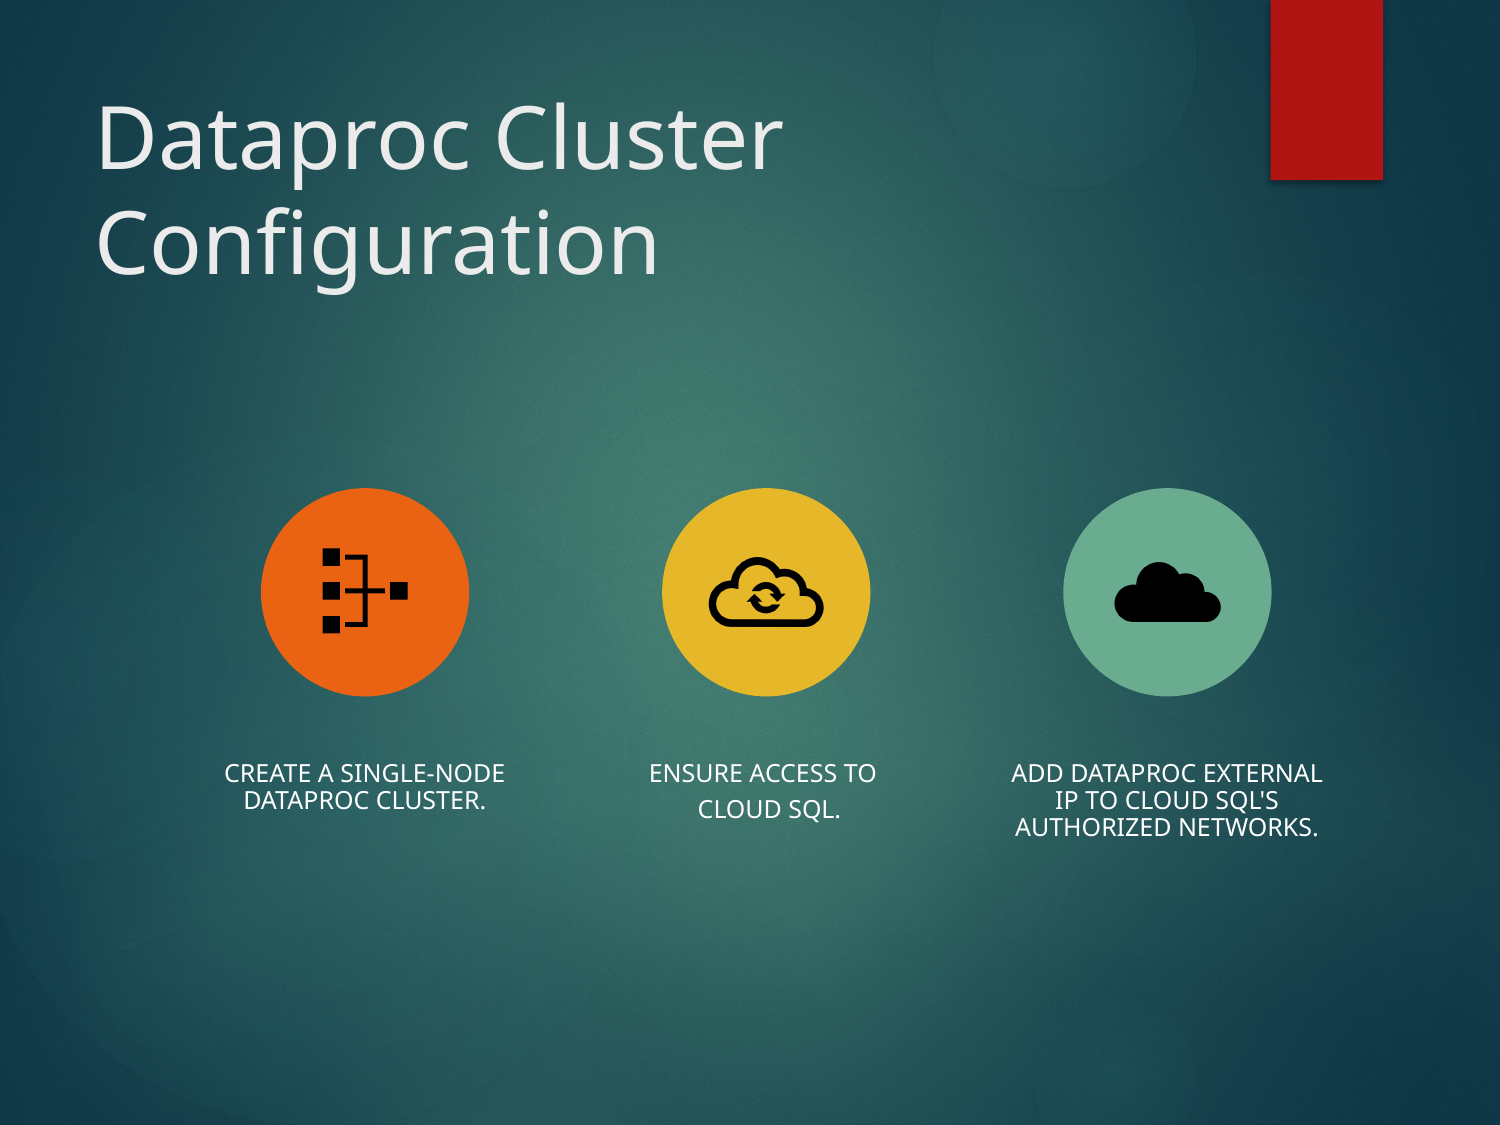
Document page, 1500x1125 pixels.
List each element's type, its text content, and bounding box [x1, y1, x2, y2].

title Dataproc Cluster Configuration [79, 74, 1237, 304]
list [187, 351, 1345, 1016]
